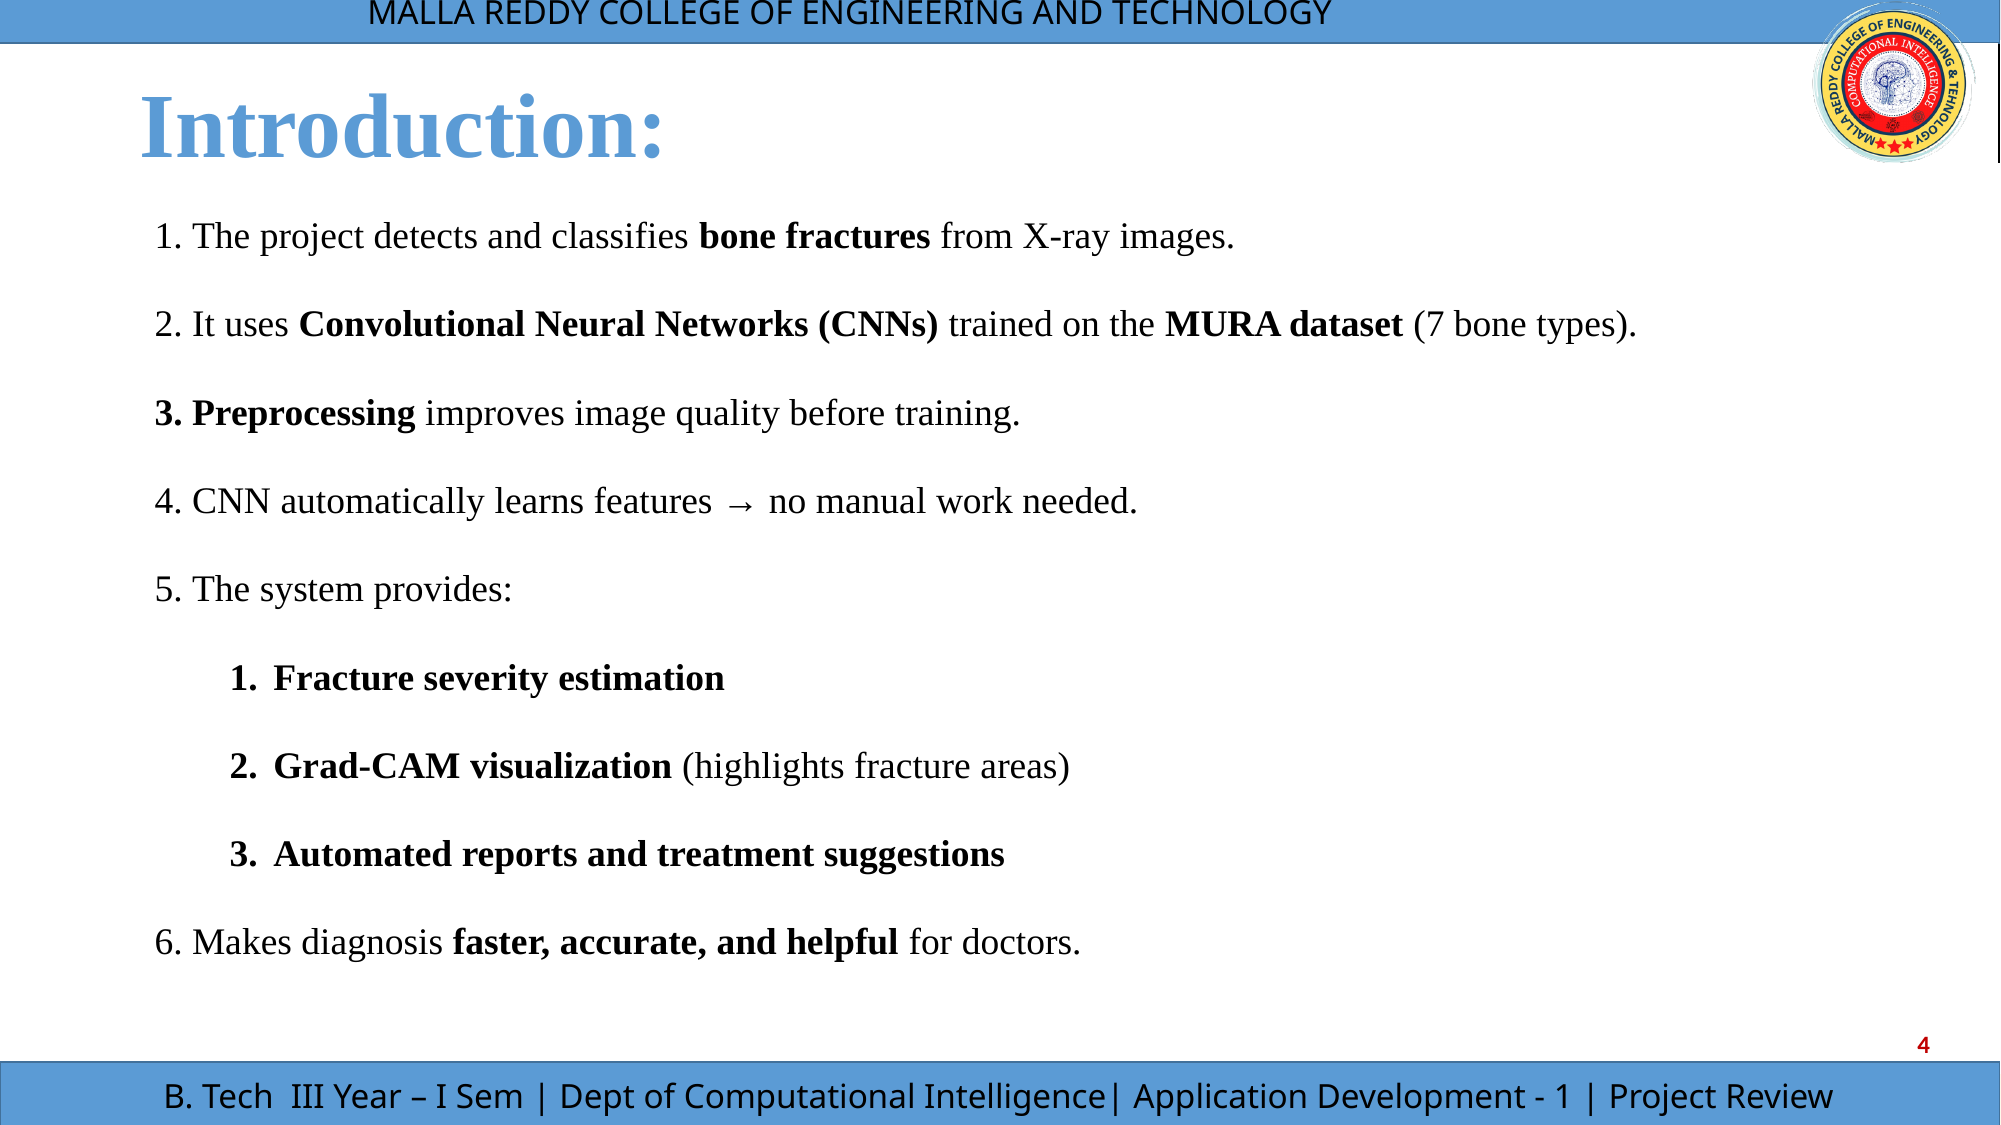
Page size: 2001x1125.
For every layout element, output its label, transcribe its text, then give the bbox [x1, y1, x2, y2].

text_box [0, 1062, 2000, 1125]
slide_number 4 [1907, 1022, 1938, 1061]
text_box MALLA REDDY COLLEGE OF ENGINEERING AND TECHNOLOGY [359, 0, 1527, 39]
text_box [0, 0, 1787, 44]
picture [1787, 0, 2000, 189]
title Introduction: [85, 78, 1787, 178]
list The project detects and classifies bone fractures from X-ray images. It uses Convolutional Neural Networks (CNNs) trained on the MURA dataset (7 bone types). Preprocessing improves image quality before training. CNN automatically learns features → no manual work needed. The system provides: Fracture severity estimation Grad-CAM visualization (highlights fracture areas) Automated reports and treatment suggestions Makes diagnosis faster, accurate, and helpful for doctors. [139, 180, 1820, 1039]
